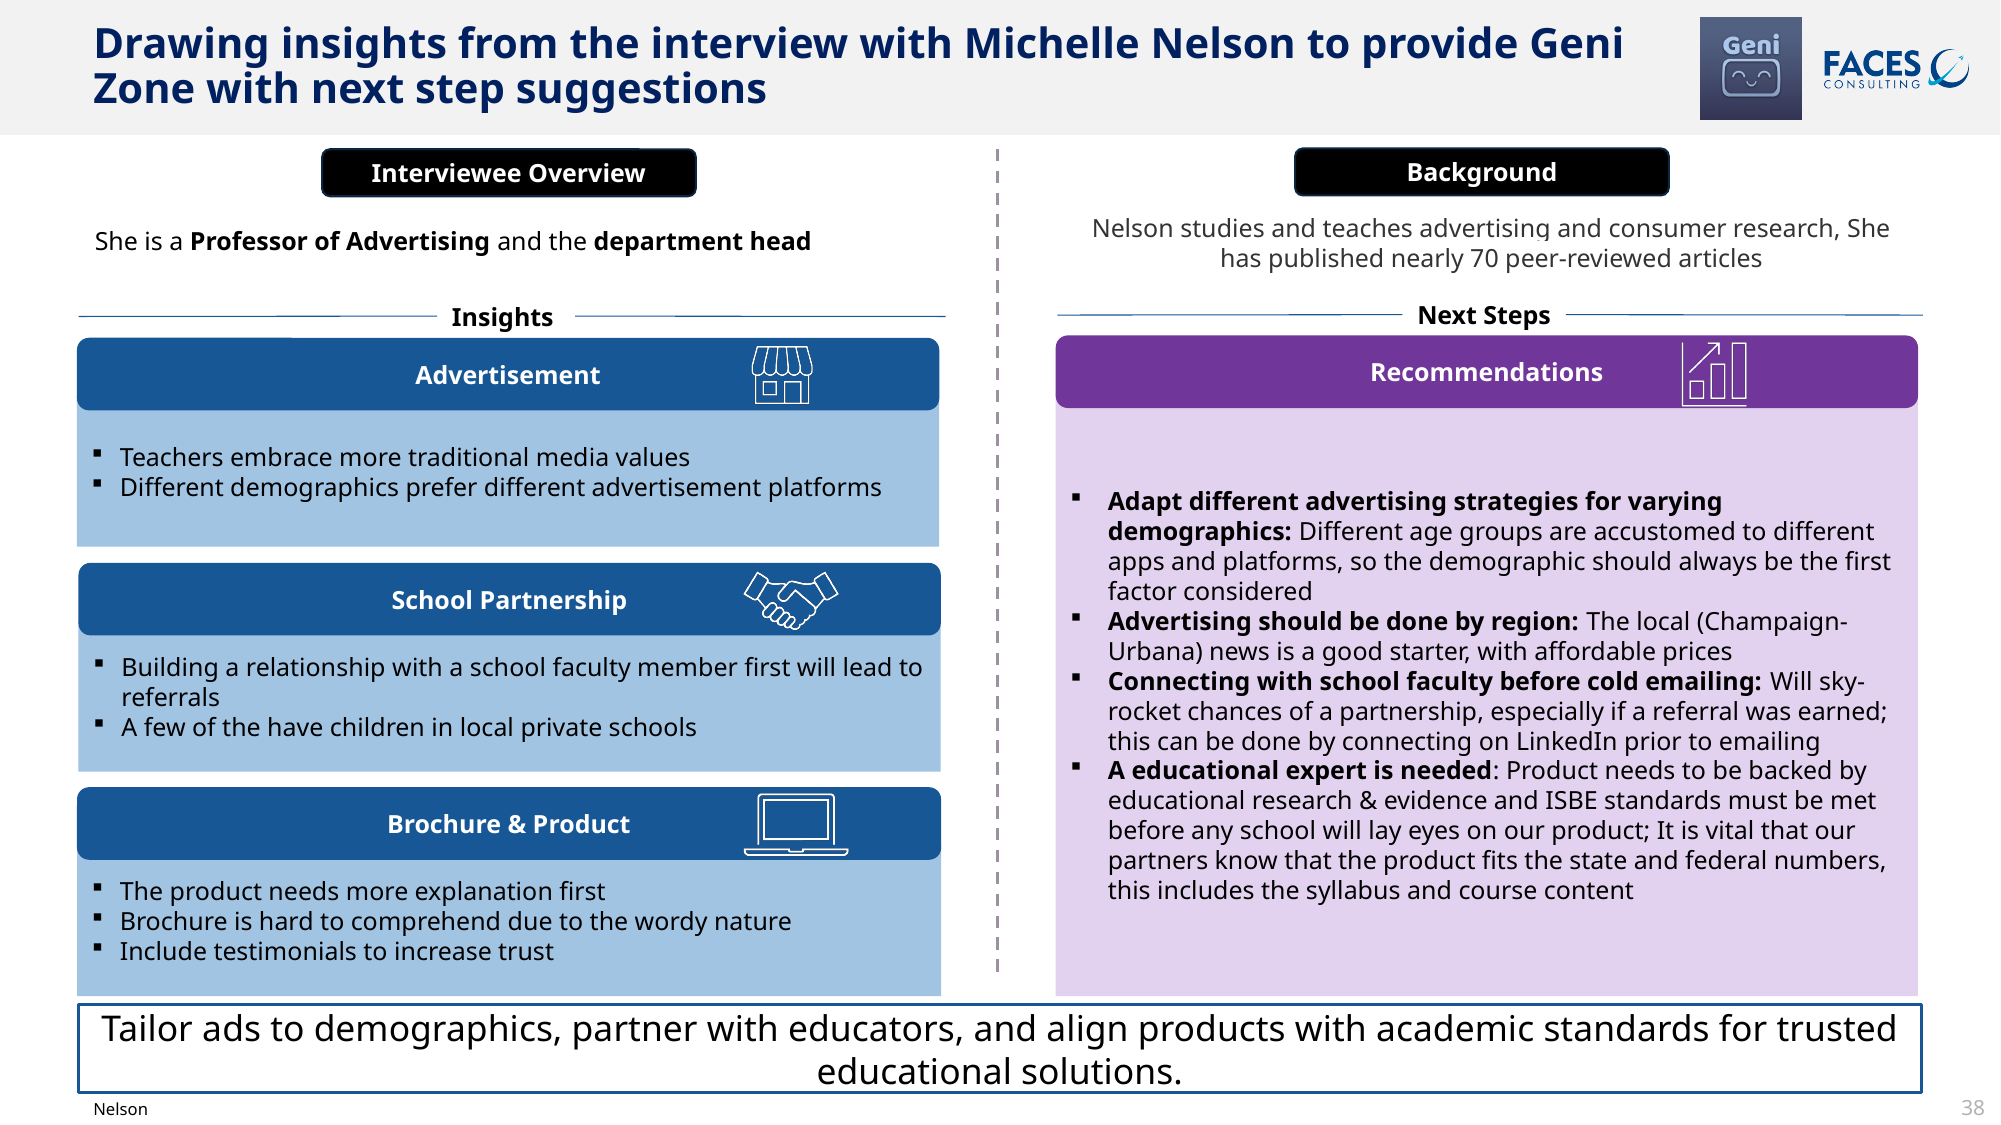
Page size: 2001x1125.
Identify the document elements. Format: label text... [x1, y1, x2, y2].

text_box She is a Professor of Advertising and the department head [79, 218, 975, 264]
title Drawing insights from the interview with Michelle Nelson to provide Geni Zone with next step suggestions [78, 10, 1641, 125]
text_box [76, 787, 942, 997]
text_box Interviewee Overview [321, 148, 697, 198]
slide_number 38 [1868, 1084, 2000, 1125]
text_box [1057, 292, 1923, 338]
list Tailor ads to demographics, partner with educators, and align products with academic standards for trusted educational solutions. [77, 1003, 1923, 1094]
text_box Nelson studies and teaches advertising and consumer research, She has published nearly 70 peer-reviewed articles [1060, 205, 1923, 280]
picture [1668, 328, 1760, 419]
list Nelson [78, 1094, 1868, 1125]
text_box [76, 337, 940, 547]
picture [1824, 49, 1969, 89]
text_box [78, 293, 946, 340]
text_box Background [1294, 147, 1670, 197]
picture [741, 551, 841, 651]
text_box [1055, 335, 1919, 997]
picture [741, 334, 823, 416]
picture [741, 769, 851, 879]
picture [1700, 17, 1802, 120]
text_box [78, 562, 941, 772]
